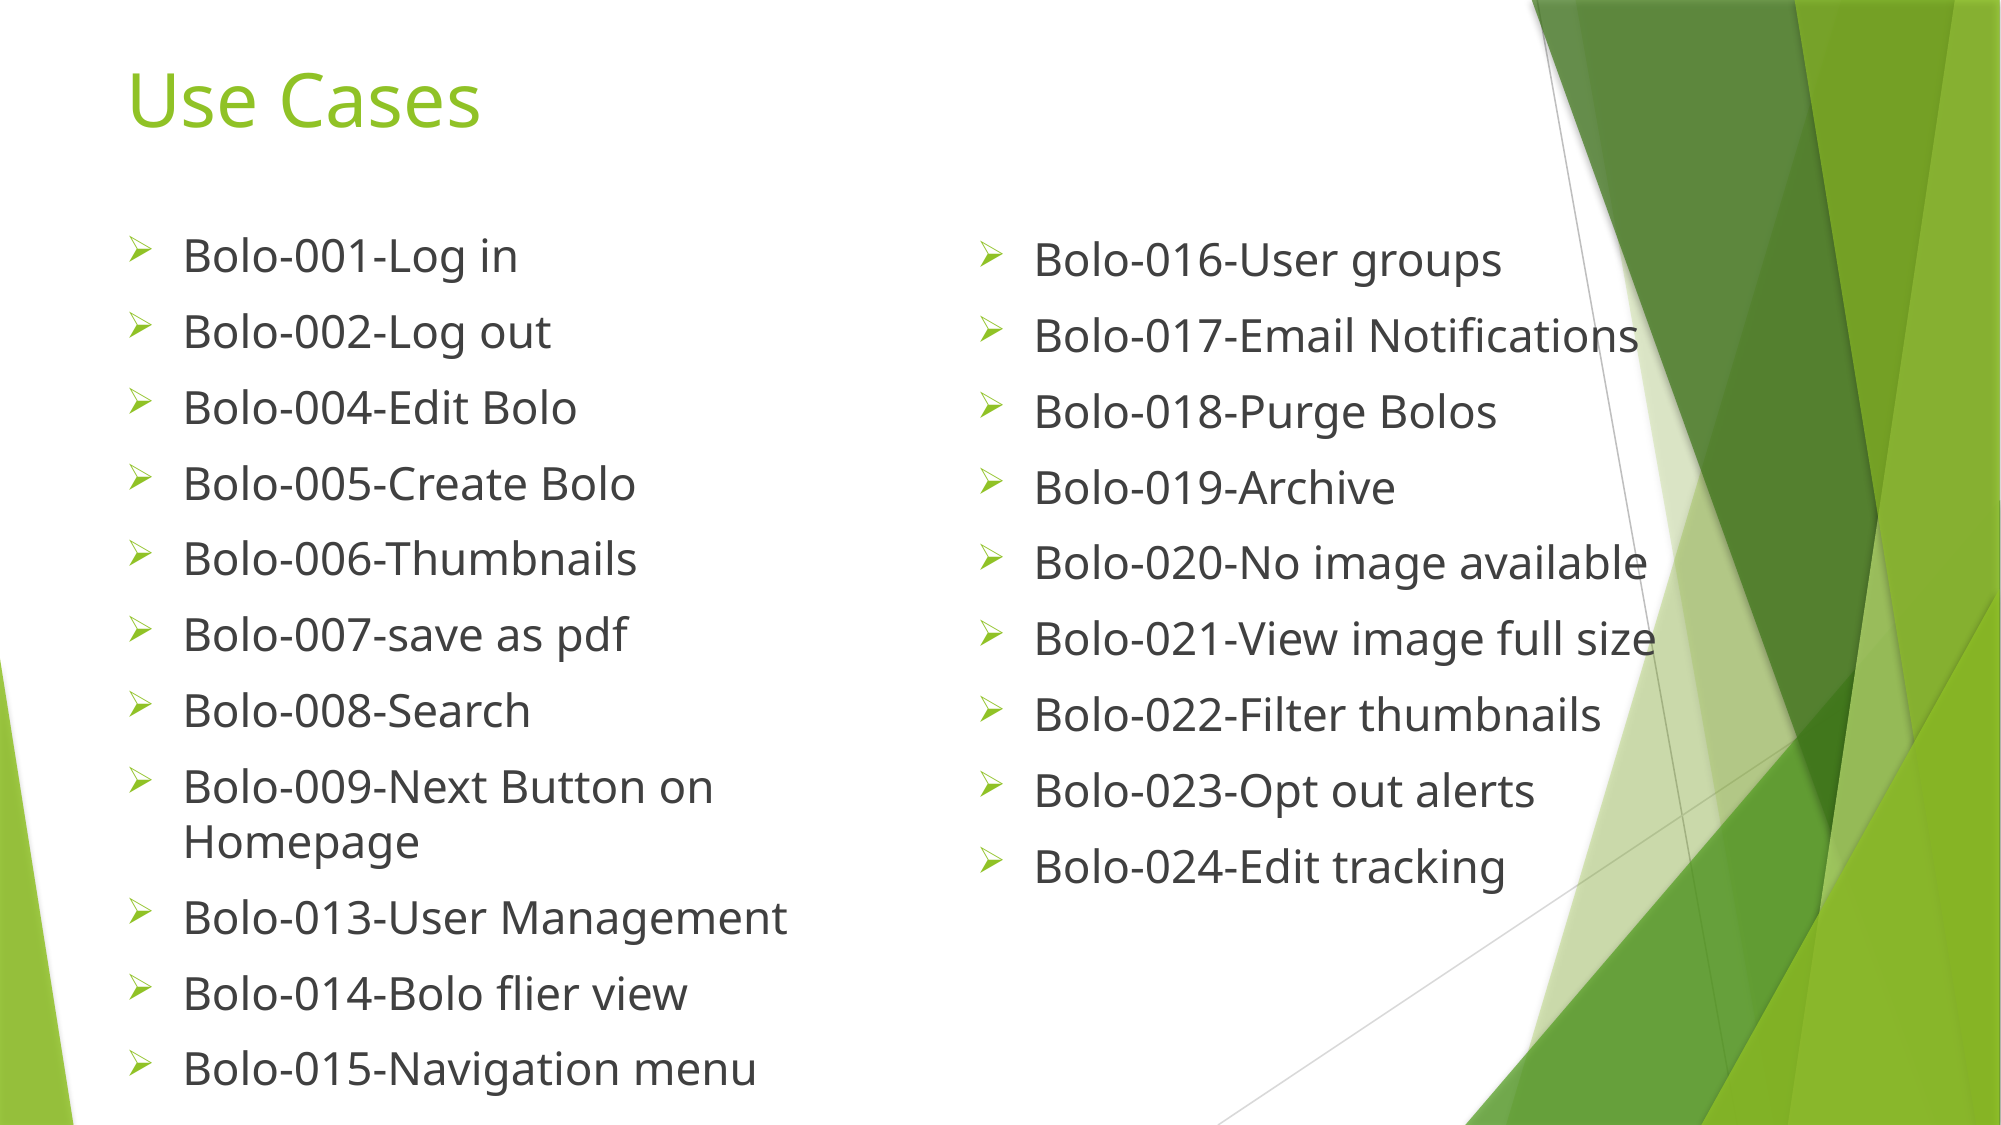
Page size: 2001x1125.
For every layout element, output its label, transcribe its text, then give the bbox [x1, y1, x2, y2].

list Bolo-001-Log in Bolo-002-Log out Bolo-004-Edit Bolo Bolo-005-Create Bolo Bolo-006-Thumbnails Bolo-007-save as pdf Bolo-008-Search Bolo-009-Next Button on Homepage Bolo-013-User Management Bolo-014-Bolo flier view Bolo-015-Navigation menu [111, 219, 981, 856]
text_box Bolo-016-User groups Bolo-017-Email Notifications Bolo-018-Purge Bolos Bolo-019-Archive Bolo-020-No image available Bolo-021-View image full size Bolo-022-Filter thumbnails Bolo-023-Opt out alerts Bolo-024-Edit tracking [962, 223, 1832, 860]
title Use Cases [111, 45, 1522, 223]
